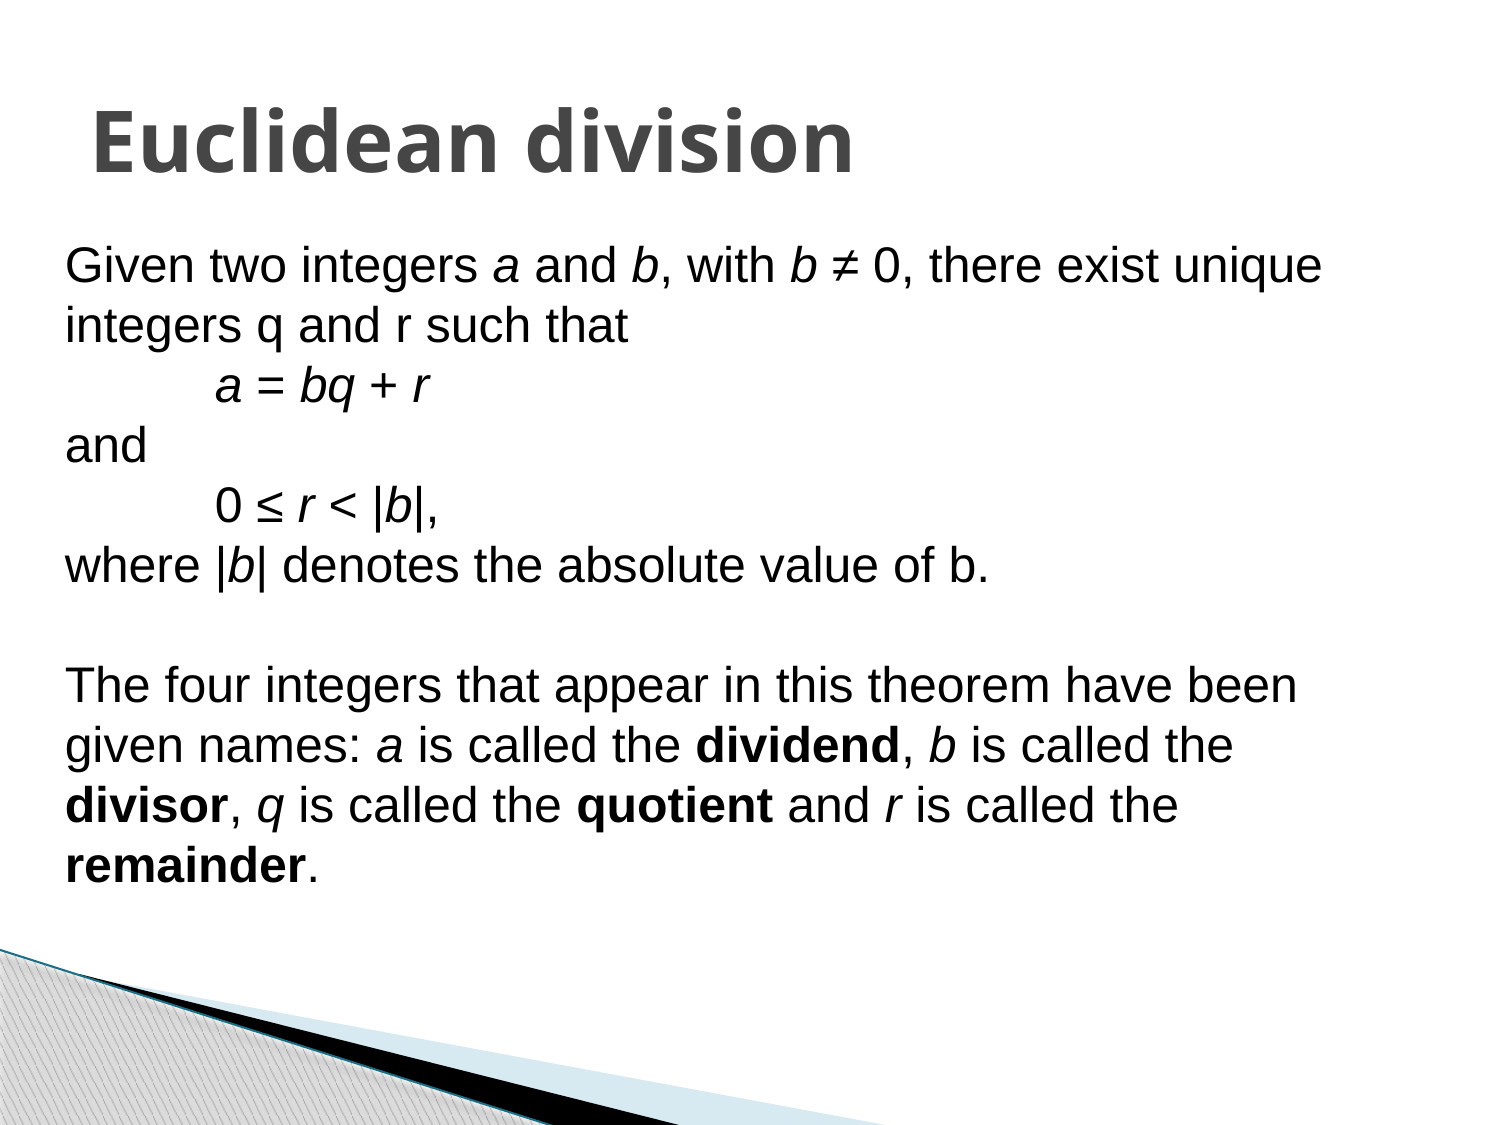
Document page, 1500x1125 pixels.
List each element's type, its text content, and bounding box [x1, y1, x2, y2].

title Euclidean division [75, 45, 1425, 233]
text_box Given two integers a and b, with b ≠ 0, there exist unique integers q and r such that a = bq + r and 0 ≤ r < |b|, where |b| denotes the absolute value of b. The four integers that appear in this theorem have been given names: a is called the dividend, b is called the divisor, q is called the quotient and r is called the remainder. [49, 224, 1388, 900]
